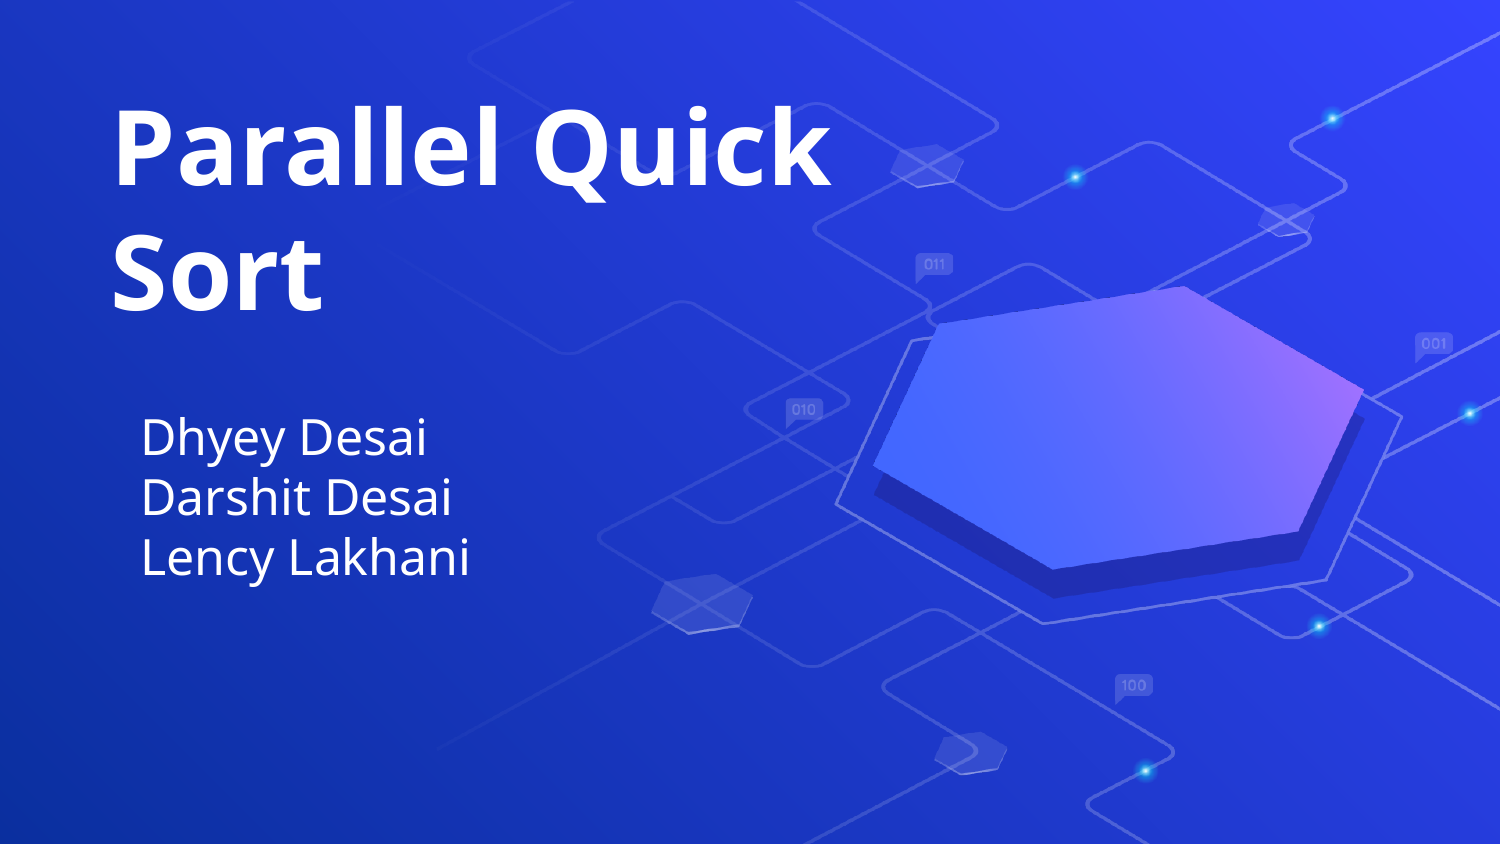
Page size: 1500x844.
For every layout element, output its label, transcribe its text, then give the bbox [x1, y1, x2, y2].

text_box Dhyey Desai Darshit Desai Lency Lakhani [125, 390, 791, 779]
title Parallel Quick Sort [110, 111, 856, 302]
picture [0, 0, 1500, 844]
